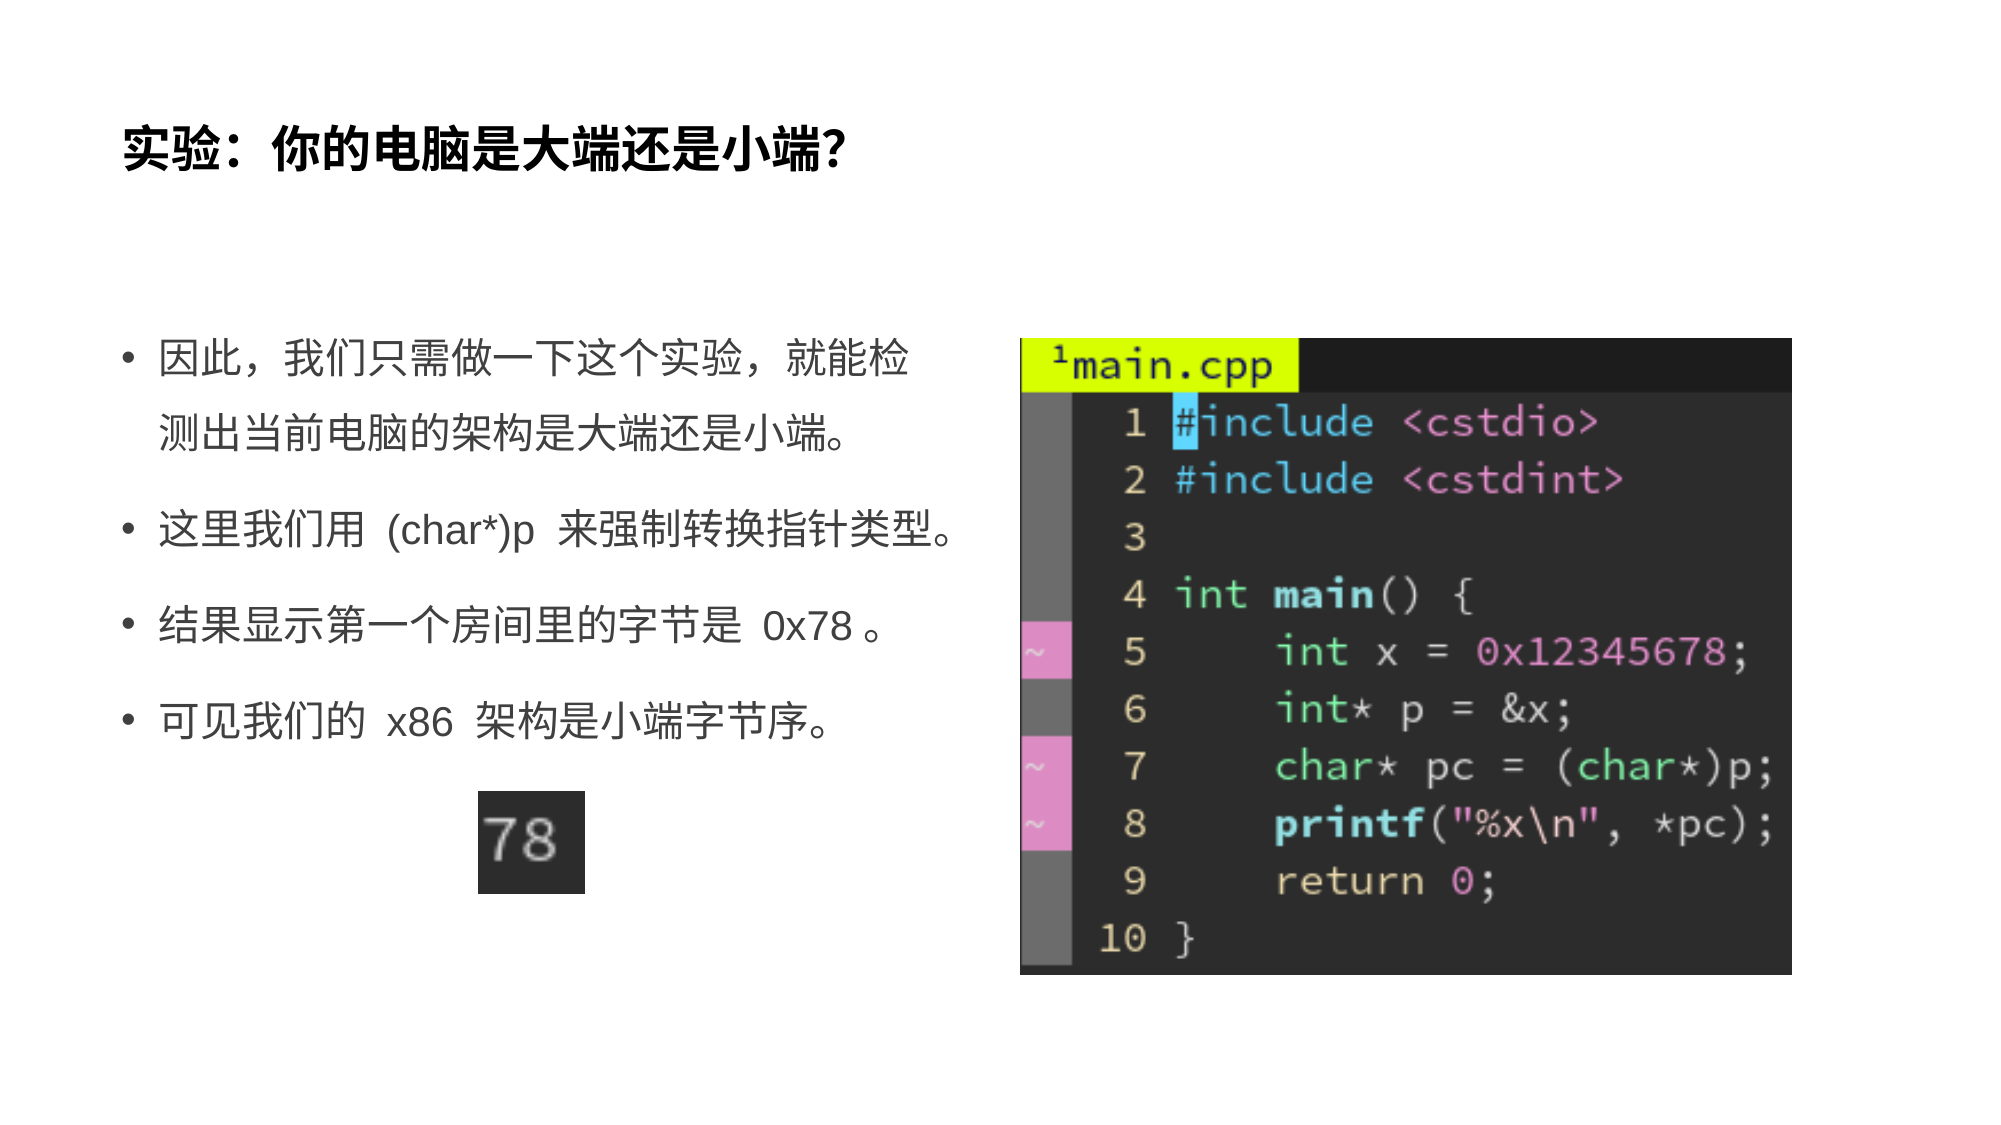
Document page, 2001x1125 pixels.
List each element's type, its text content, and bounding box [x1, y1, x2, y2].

picture [478, 791, 585, 894]
list 因此，我们只需做一下这个实验，就能检测出当前电脑的架构是大端还是小端。 这里我们用 (char*)p 来强制转换指针类型。 结果显示第一个房间里的字节是 0x78。 可见我们的 x86 架构是小端字节序。 [106, 299, 957, 1014]
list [1020, 338, 1792, 975]
title 实验：你的电脑是大端还是小端？ [106, 42, 1832, 260]
